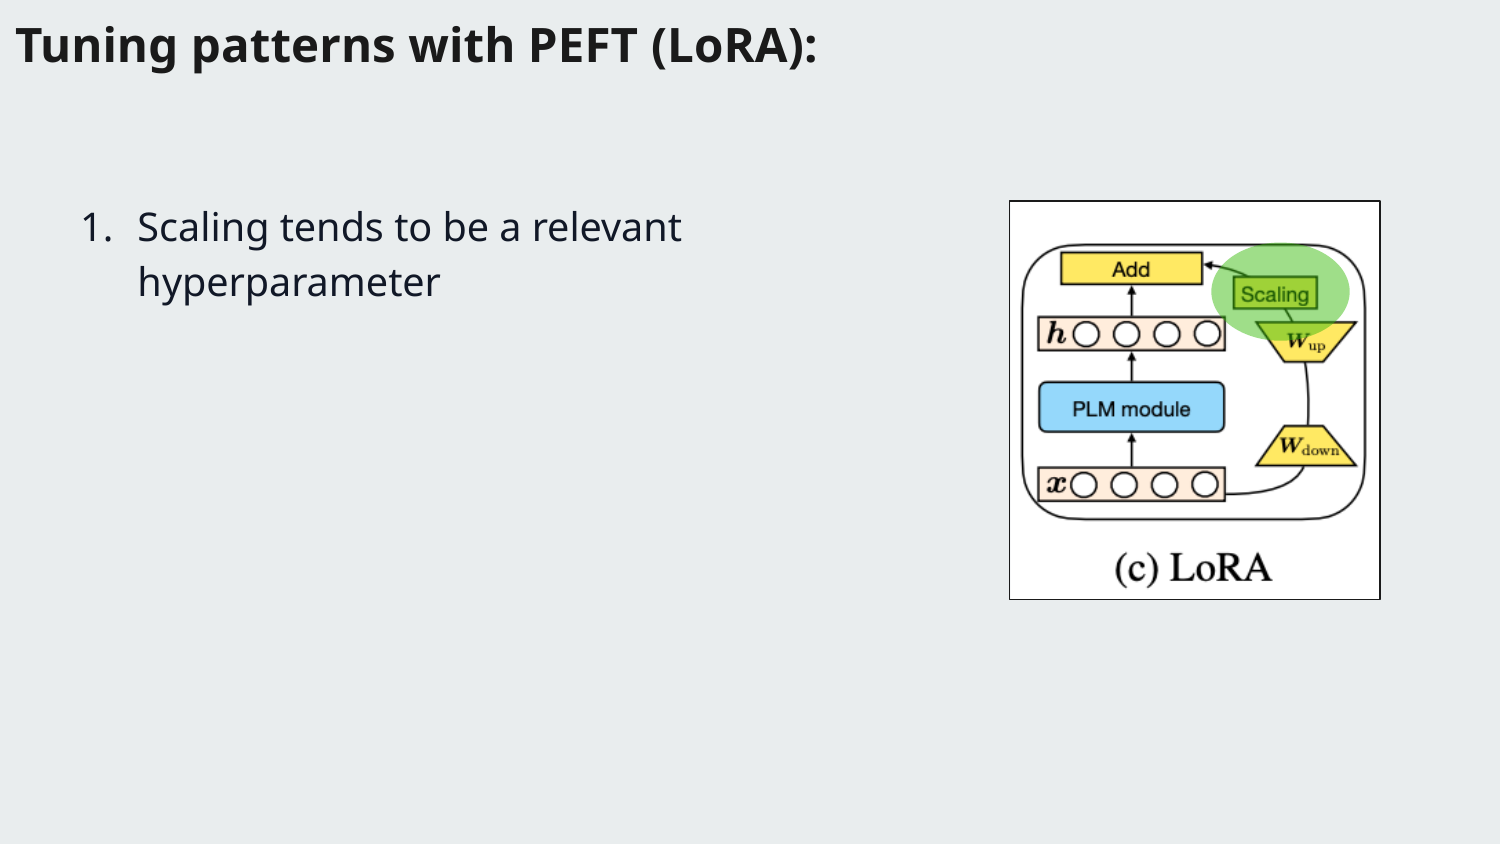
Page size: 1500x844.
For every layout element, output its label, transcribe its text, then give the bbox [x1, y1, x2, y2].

list Scaling tends to be a relevant hyperparameter [47, 179, 864, 689]
title Tuning patterns with PEFT (LoRA): [0, 0, 1262, 88]
picture [1010, 201, 1380, 600]
